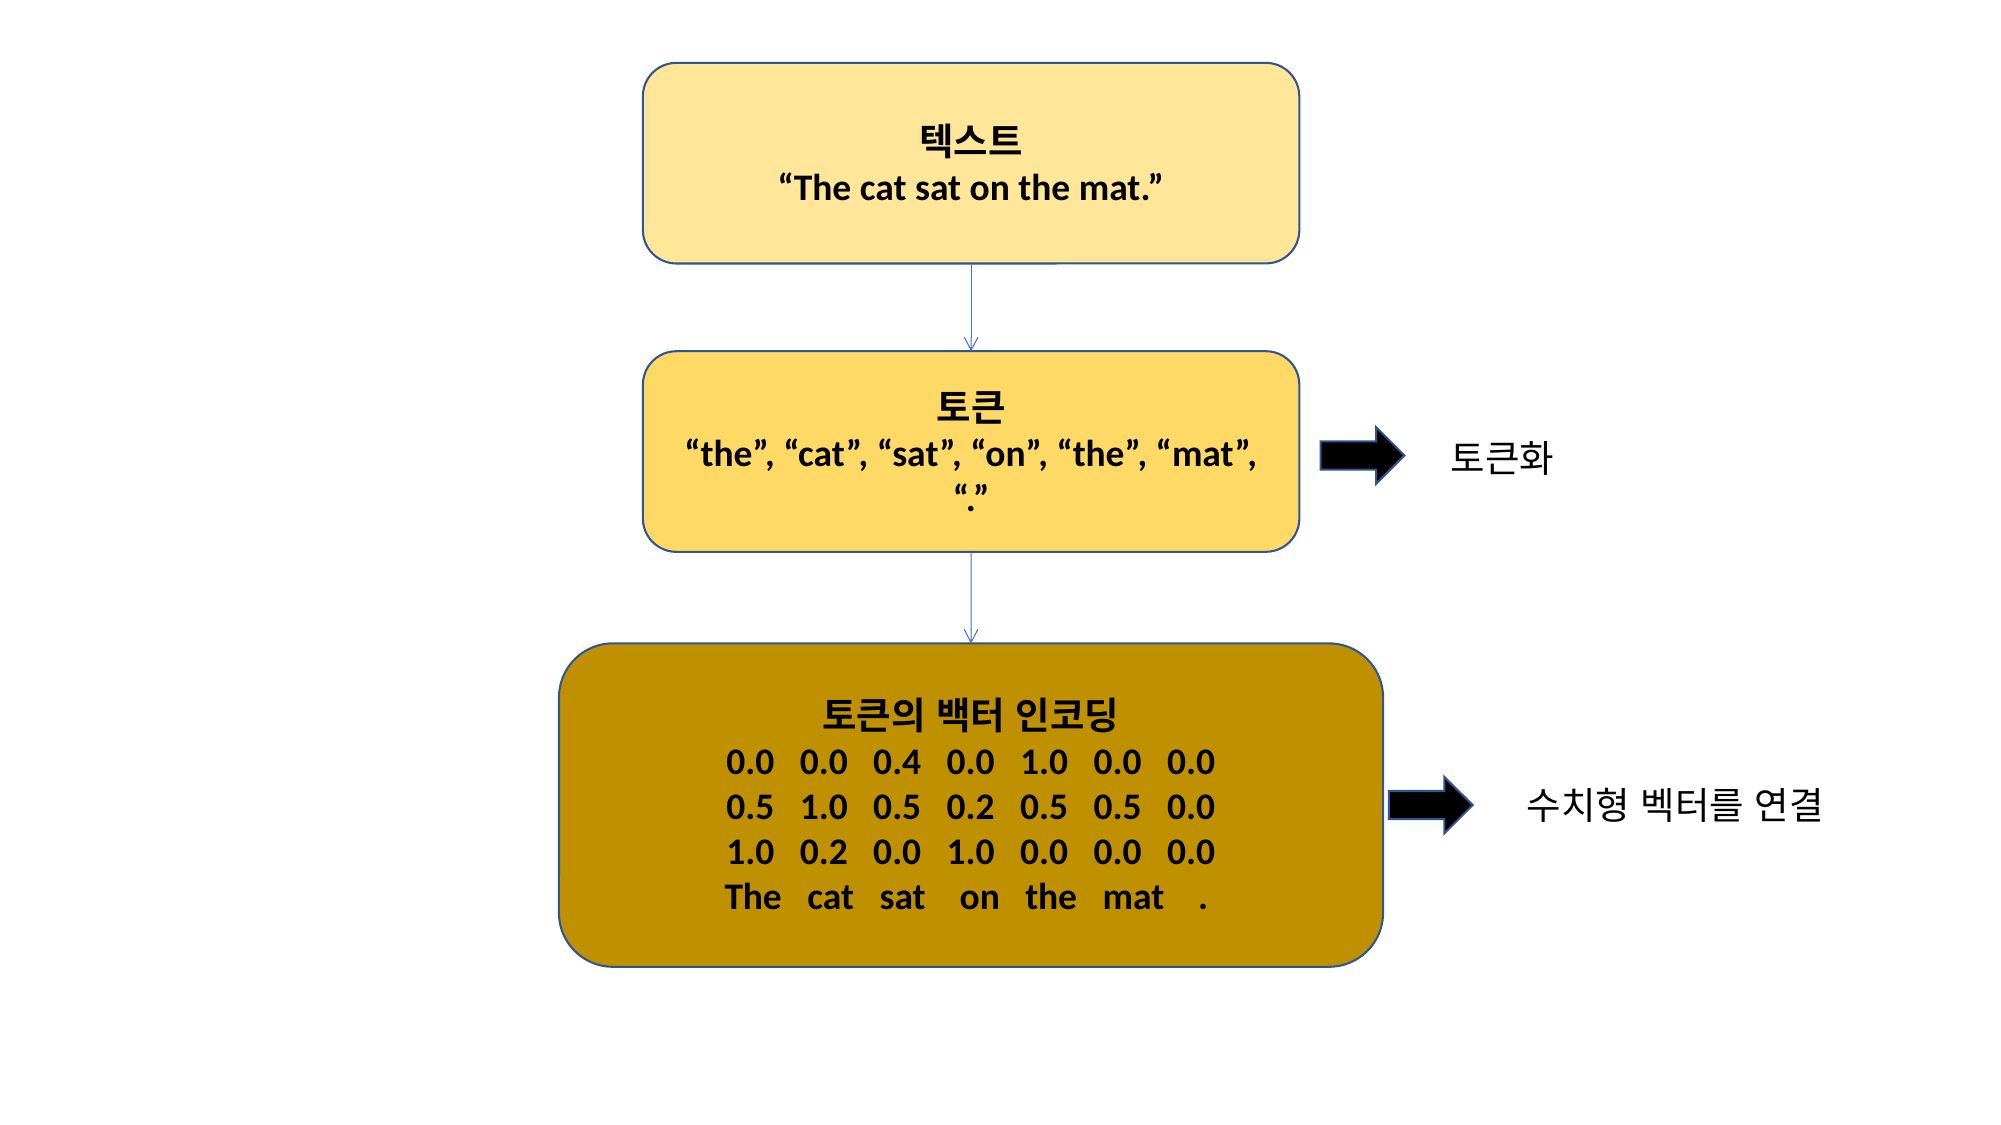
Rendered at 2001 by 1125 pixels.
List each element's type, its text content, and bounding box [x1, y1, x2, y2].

text_box [1387, 774, 1475, 836]
text_box 토큰 “the”, “cat”, “sat”, “on”, “the”, “mat”, “.” [641, 350, 1301, 553]
text_box 텍스트 “The cat sat on the mat.” [641, 61, 1301, 265]
text_box 수치형 벡터를 연결 [1511, 774, 1839, 835]
text_box [1319, 424, 1406, 487]
text_box 토큰의 백터 인코딩 0.0 0.0 0.4 0.0 1.0 0.0 0.0 0.5 1.0 0.5 0.2 0.5 0.5 0.0 1.0 0.2 0.0 1.0 0.0 0.0 0.0 The cat sat on the mat . [557, 642, 1385, 968]
text_box 토큰화 [1436, 427, 1570, 487]
